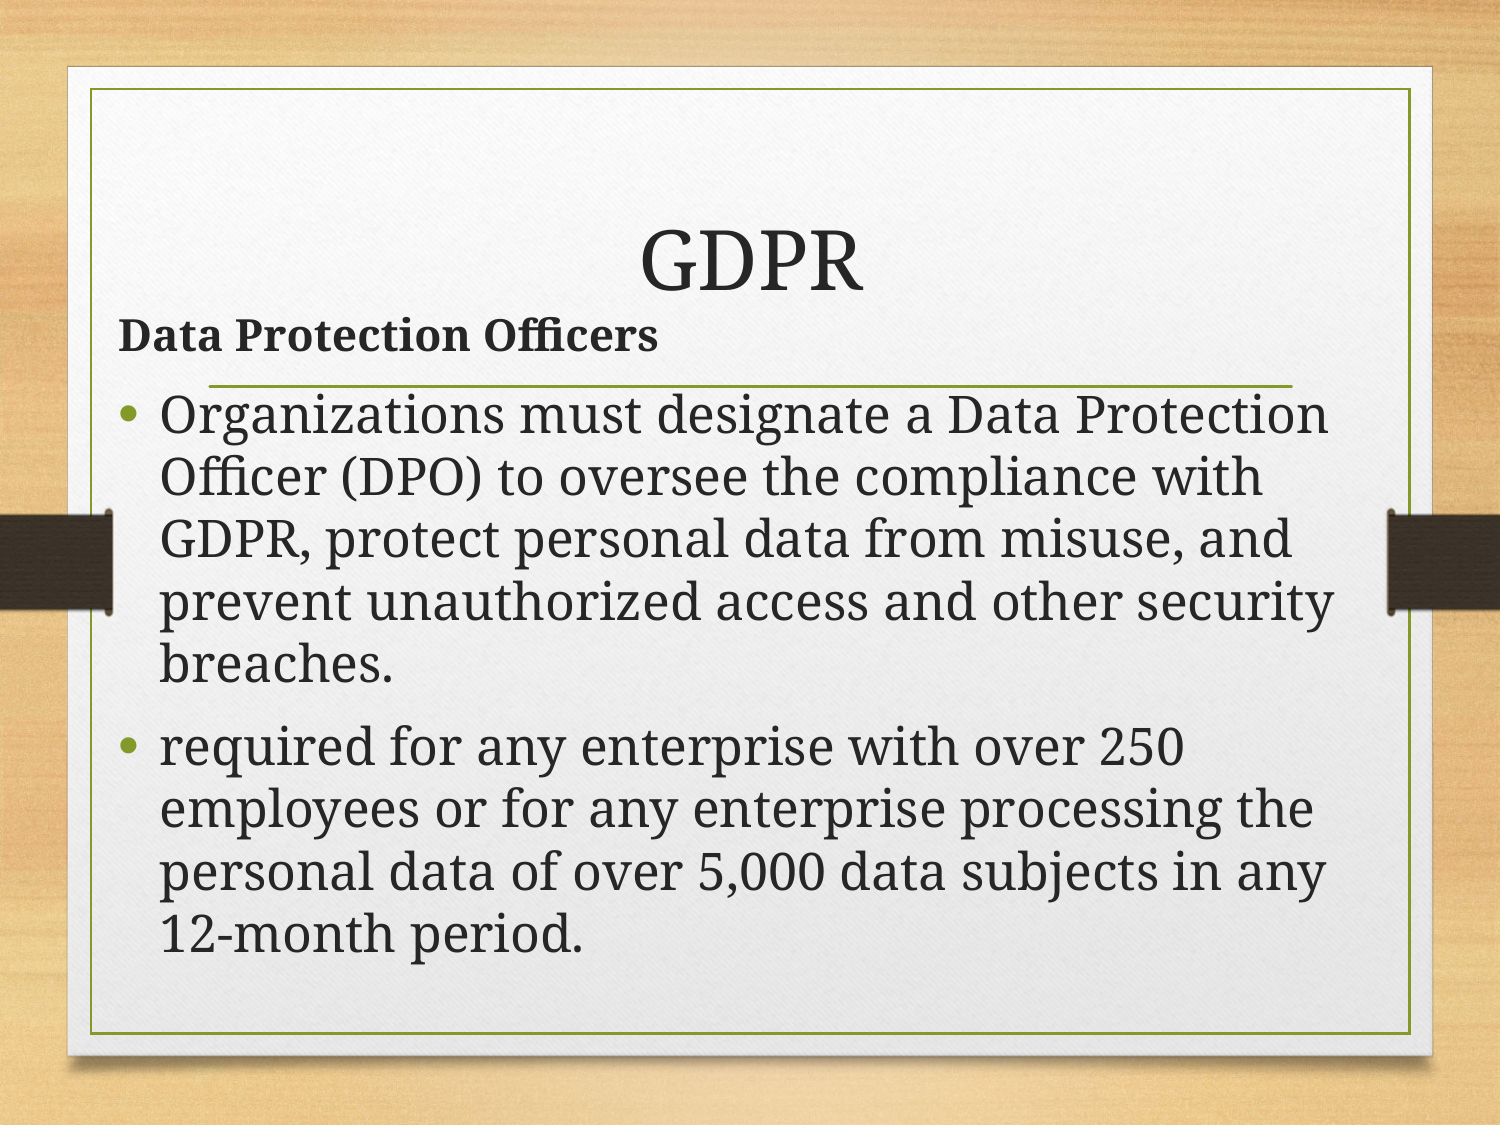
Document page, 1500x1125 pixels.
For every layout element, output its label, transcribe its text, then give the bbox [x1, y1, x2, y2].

list Data Protection Officers Organizations must designate a Data Protection Officer (DPO) to oversee the compliance with GDPR, protect personal data from misuse, and prevent unauthorized access and other security breaches. required for any enterprise with over 250 employees or for any enterprise processing the personal data of over 5,000 data subjects in any 12-month period. [103, 299, 1397, 976]
title GDPR [193, 150, 1309, 299]
picture [0, 0, 1500, 1125]
